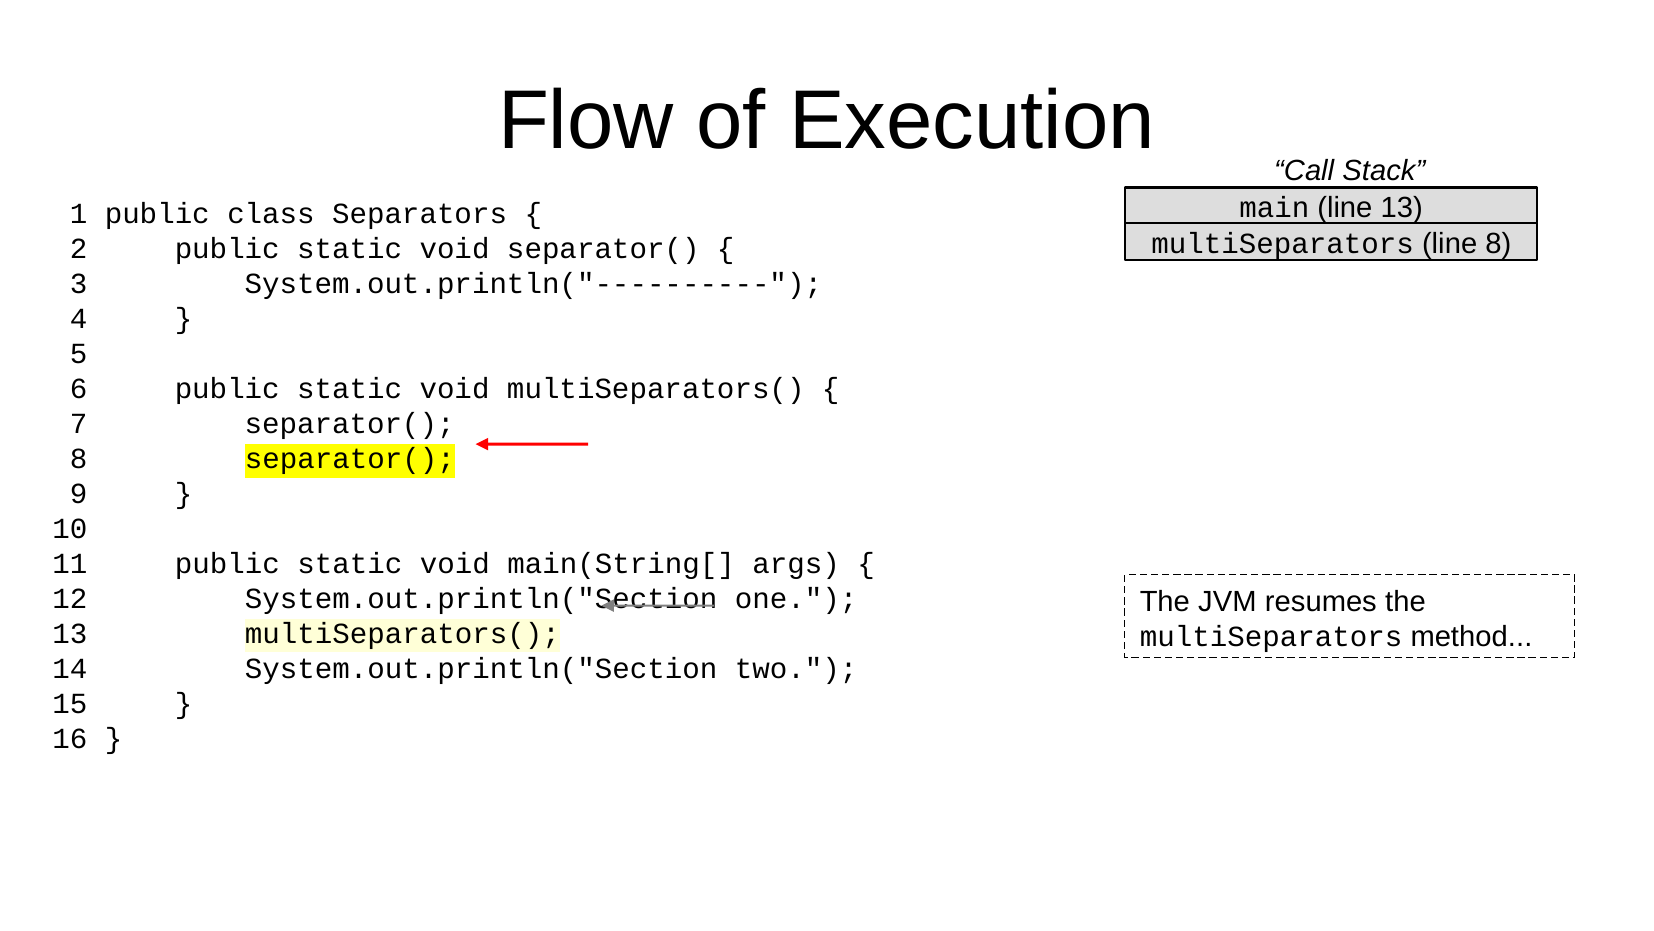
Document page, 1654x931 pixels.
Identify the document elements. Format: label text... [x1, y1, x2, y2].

text_box [601, 599, 714, 612]
text_box 1 public class Separators { 2 public static void separator() { 3 System.out.println("----------"); 4 } 5 6 public static void multiSeparators() { 7 separator(); 8 separator(); 9 } 10 11 public static void main(String[] args) { 12 System.out.println("Section one."); 13 multiSeparators(); 14 System.out.println("Section two."); 15 } 16 } [37, 187, 893, 731]
text_box The JVM resumes the multiSeparators method... [1124, 574, 1575, 658]
text_box [475, 437, 589, 451]
text_box “Call Stack” [1259, 144, 1441, 187]
text_box multiSeparators (line 8) [1125, 222, 1538, 261]
text_box Flow of Execution [82, 37, 1571, 193]
text_box main (line 13) [1125, 187, 1538, 222]
